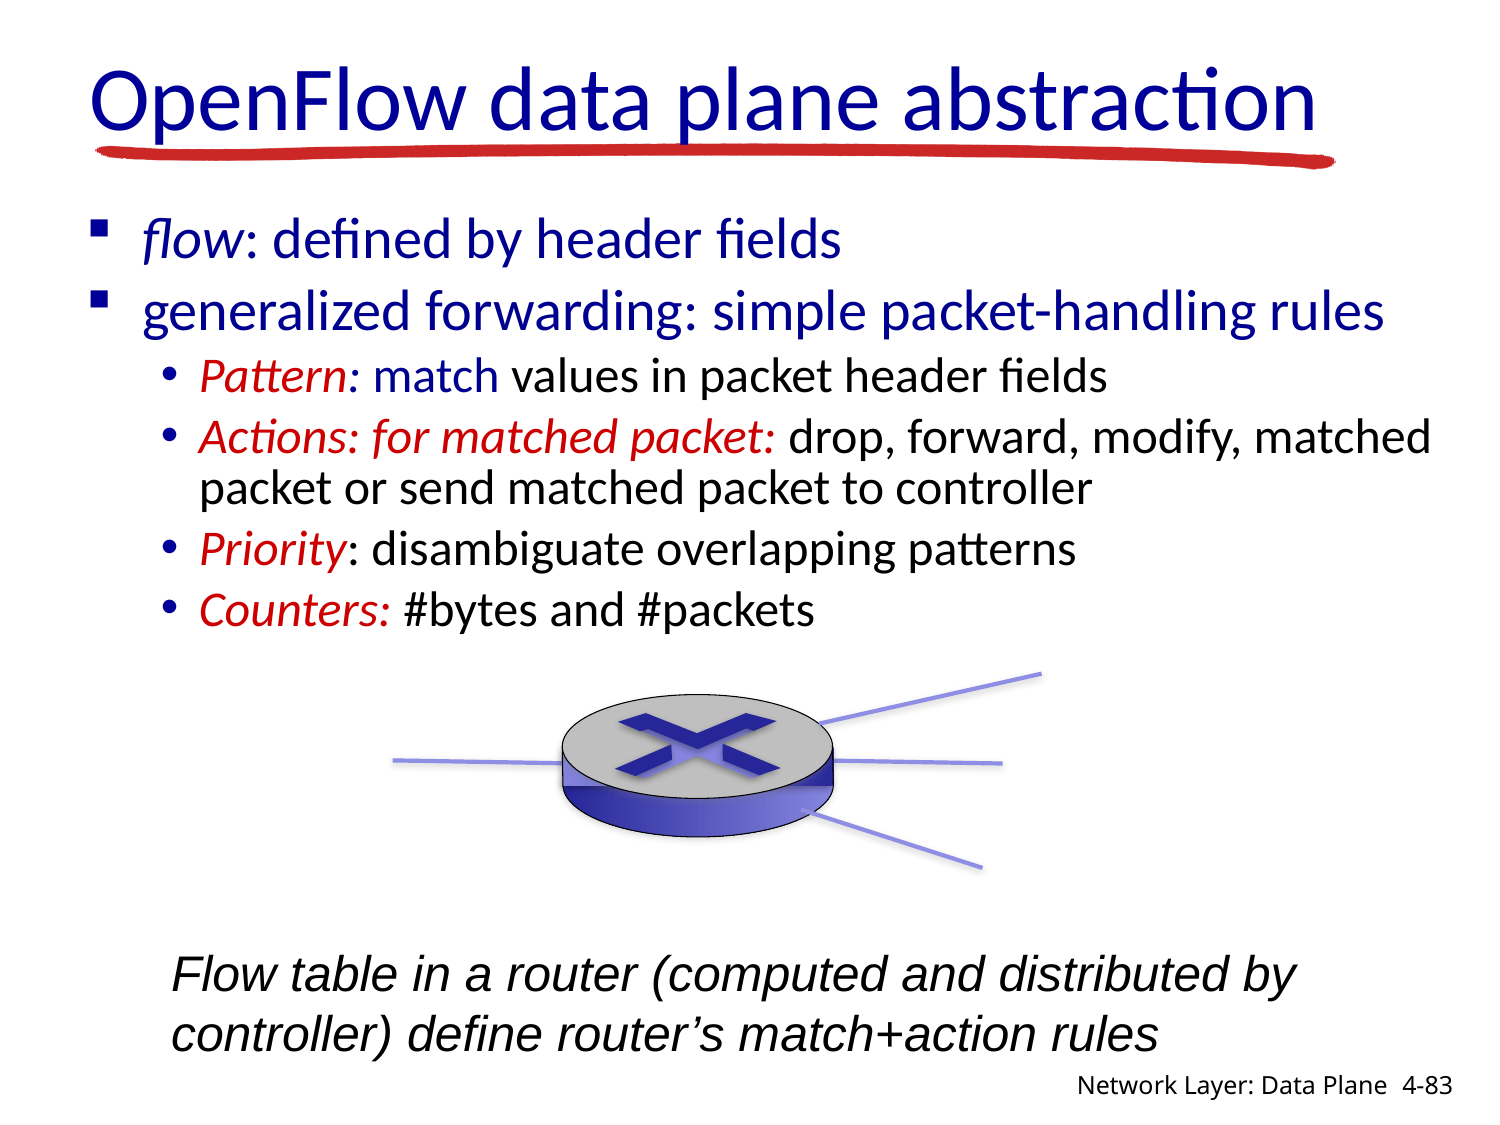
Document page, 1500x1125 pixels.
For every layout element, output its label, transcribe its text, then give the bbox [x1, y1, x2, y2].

footer Network Layer: Data Plane [1045, 1062, 1404, 1102]
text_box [800, 809, 983, 869]
slide_number 4-83 [1386, 1061, 1480, 1108]
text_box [838, 760, 1003, 764]
picture [90, 136, 1350, 177]
list flow: defined by header fields generalized forwarding: simple packet-handling rules Pattern: match values in packet header fields Actions: for matched packet: drop, forward, modify, matched packet or send matched packet to controller Priority: disambiguate overlapping patterns Counters: #bytes and #packets [70, 203, 1459, 1079]
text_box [561, 694, 834, 838]
title OpenFlow data plane abstraction [74, 0, 1459, 188]
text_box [392, 760, 556, 764]
text_box Flow table in a router (computed and distributed by controller) define router’s match+action rules [156, 933, 1438, 1069]
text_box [818, 673, 1042, 724]
